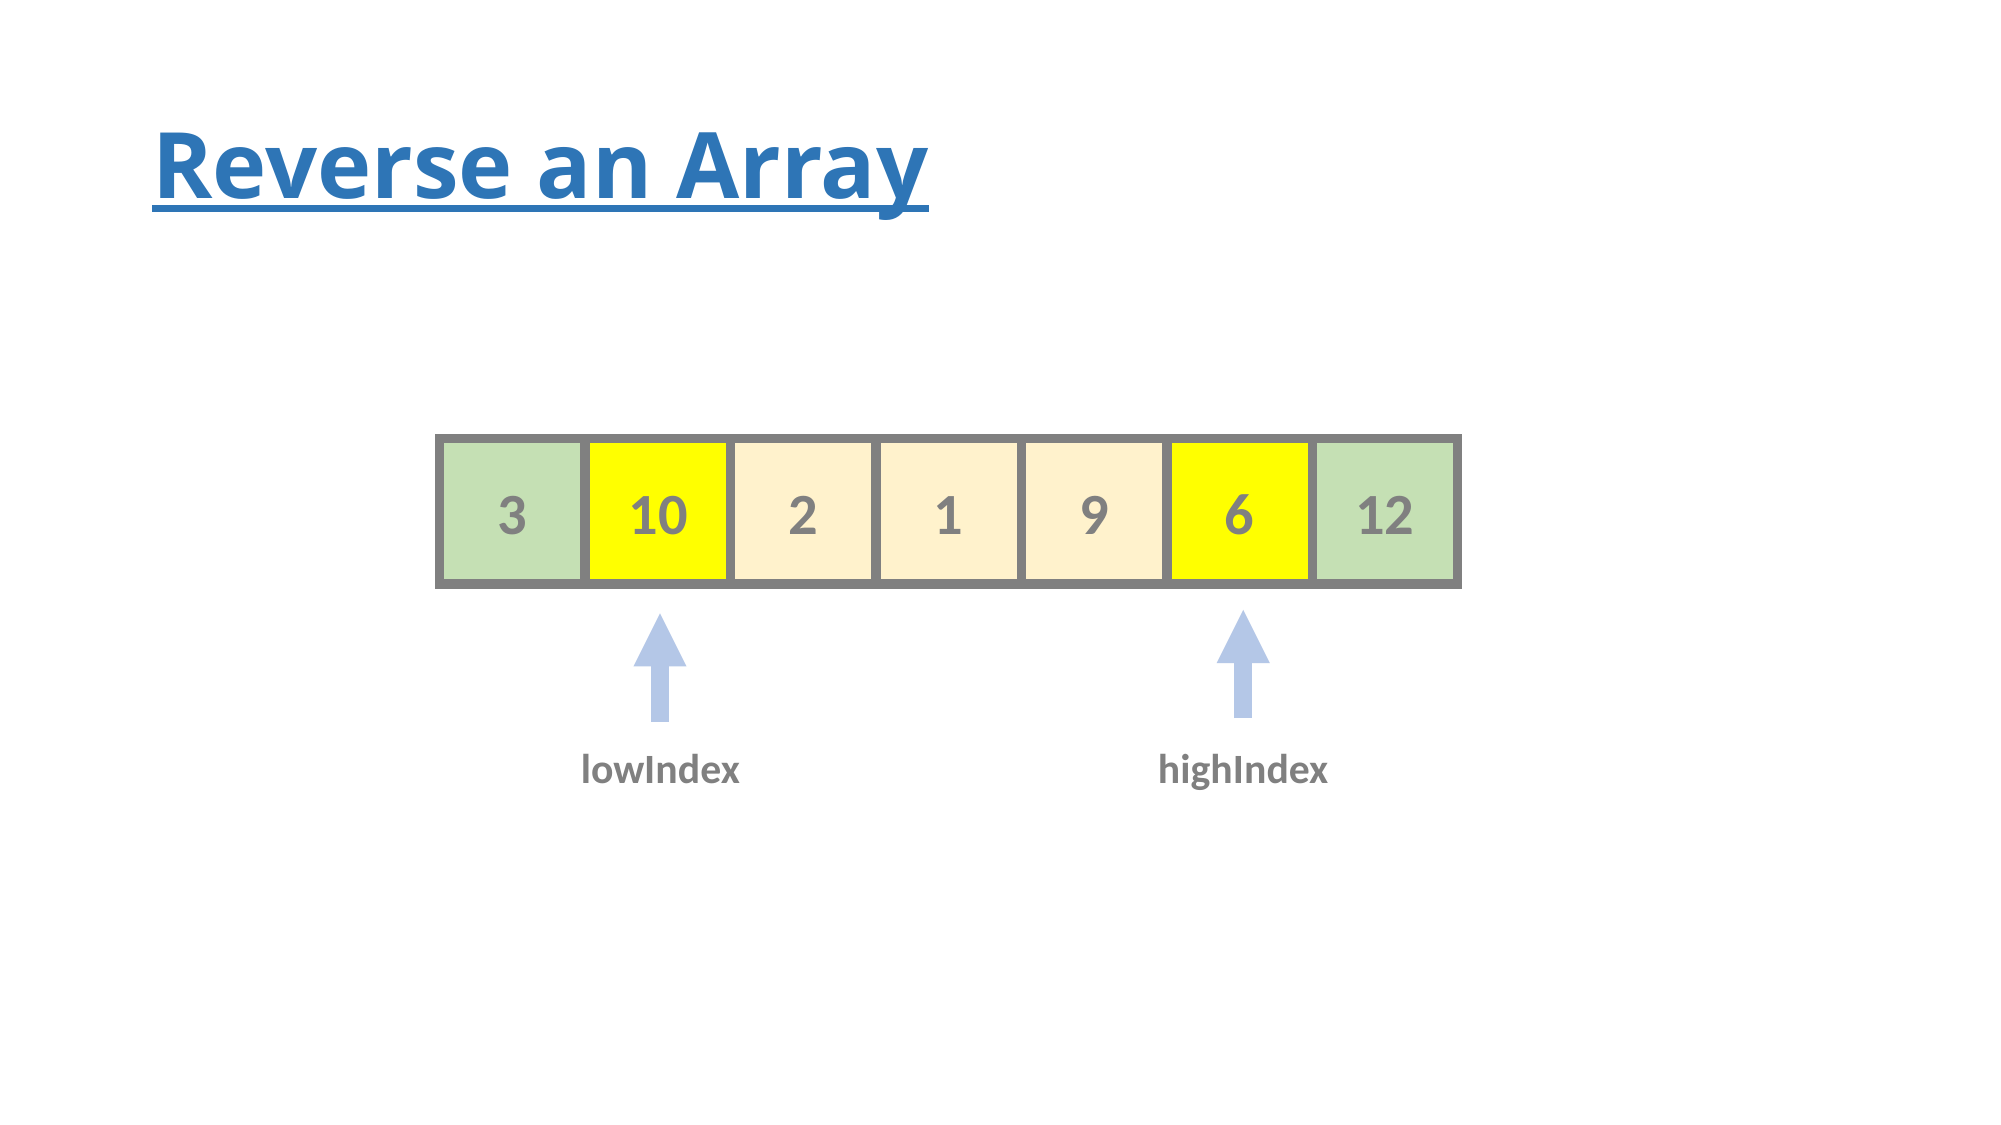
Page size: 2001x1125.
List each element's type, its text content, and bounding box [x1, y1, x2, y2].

text_box lowIndex [566, 734, 756, 800]
text_box 3 [439, 438, 584, 585]
text_box 10 [584, 438, 730, 585]
text_box 9 [1020, 438, 1166, 585]
text_box 1 [875, 438, 1020, 585]
text_box 6 [1166, 438, 1311, 585]
text_box highIndex [1143, 734, 1344, 800]
title Reverse an Array [137, 59, 1863, 278]
text_box 12 [1311, 438, 1459, 585]
text_box 2 [730, 438, 875, 585]
